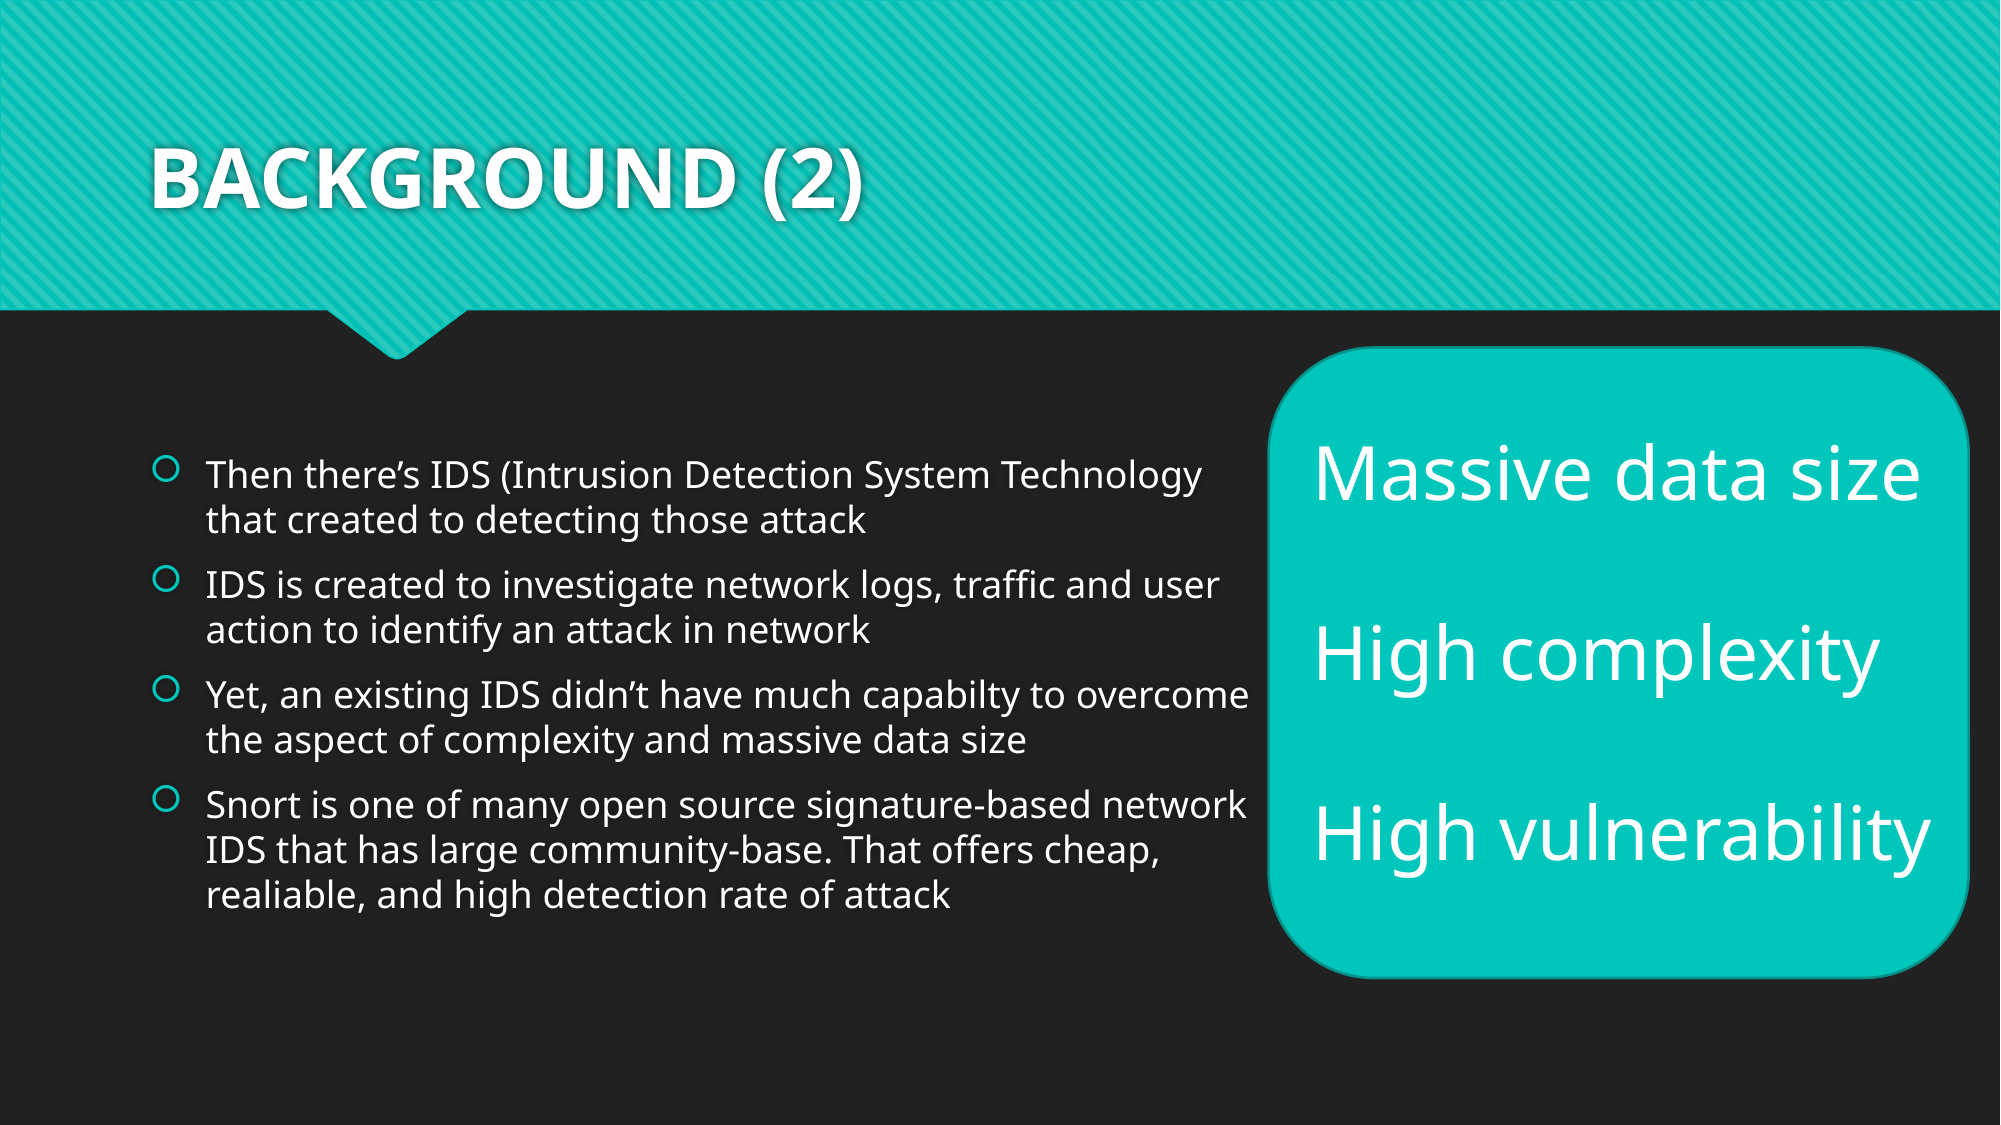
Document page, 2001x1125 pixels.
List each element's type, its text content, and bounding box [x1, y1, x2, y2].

title BACKGROUND (2) [132, 73, 1868, 233]
list Then there’s IDS (Intrusion Detection System Technology that created to detecting those attack IDS is created to investigate network logs, traffic and user action to identify an attack in network Yet, an existing IDS didn’t have much capabilty to overcome the aspect of complexity and massive data size Snort is one of many open source signature-based network IDS that has large community-base. That offers cheap, realiable, and high detection rate of attack [134, 417, 1269, 1015]
text_box Massive data size High complexity High vulnerability [1297, 417, 2000, 973]
text_box [1274, 346, 1964, 947]
text_box [1337, 973, 1900, 980]
